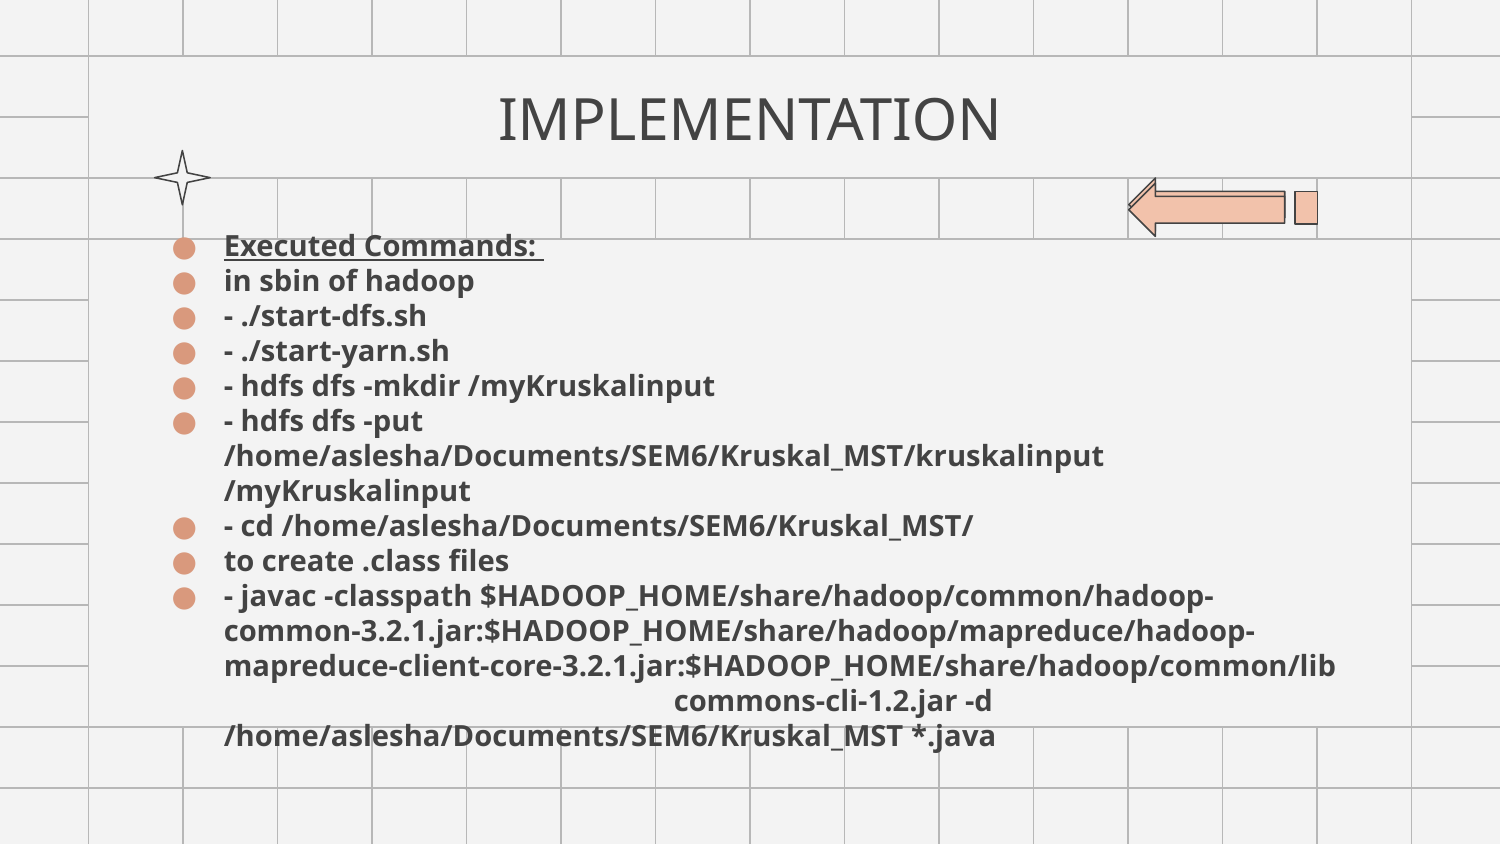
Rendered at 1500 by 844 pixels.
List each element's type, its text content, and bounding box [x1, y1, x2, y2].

list Executed Commands: in sbin of hadoop - ./start-dfs.sh - ./start-yarn.sh - hdfs dfs -mkdir /myKruskalinput - hdfs dfs -put /home/aslesha/Documents/SEM6/Kruskal_MST/kruskalinput /myKruskalinput - cd /home/aslesha/Documents/SEM6/Kruskal_MST/ to create .class files - javac -classpath $HADOOP_HOME/share/hadoop/common/hadoop-common-3.2.1.jar:$HADOOP_HOME/share/hadoop/mapreduce/hadoop-mapreduce-client-core-3.2.1.jar:$HADOOP_HOME/share/hadoop/common/lib commons-cli-1.2.jar -d /home/aslesha/Documents/SEM6/Kruskal_MST *.java [133, 150, 1367, 830]
title IMPLEMENTATION [88, 55, 1412, 179]
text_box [1128, 177, 1318, 237]
text_box [154, 150, 211, 205]
